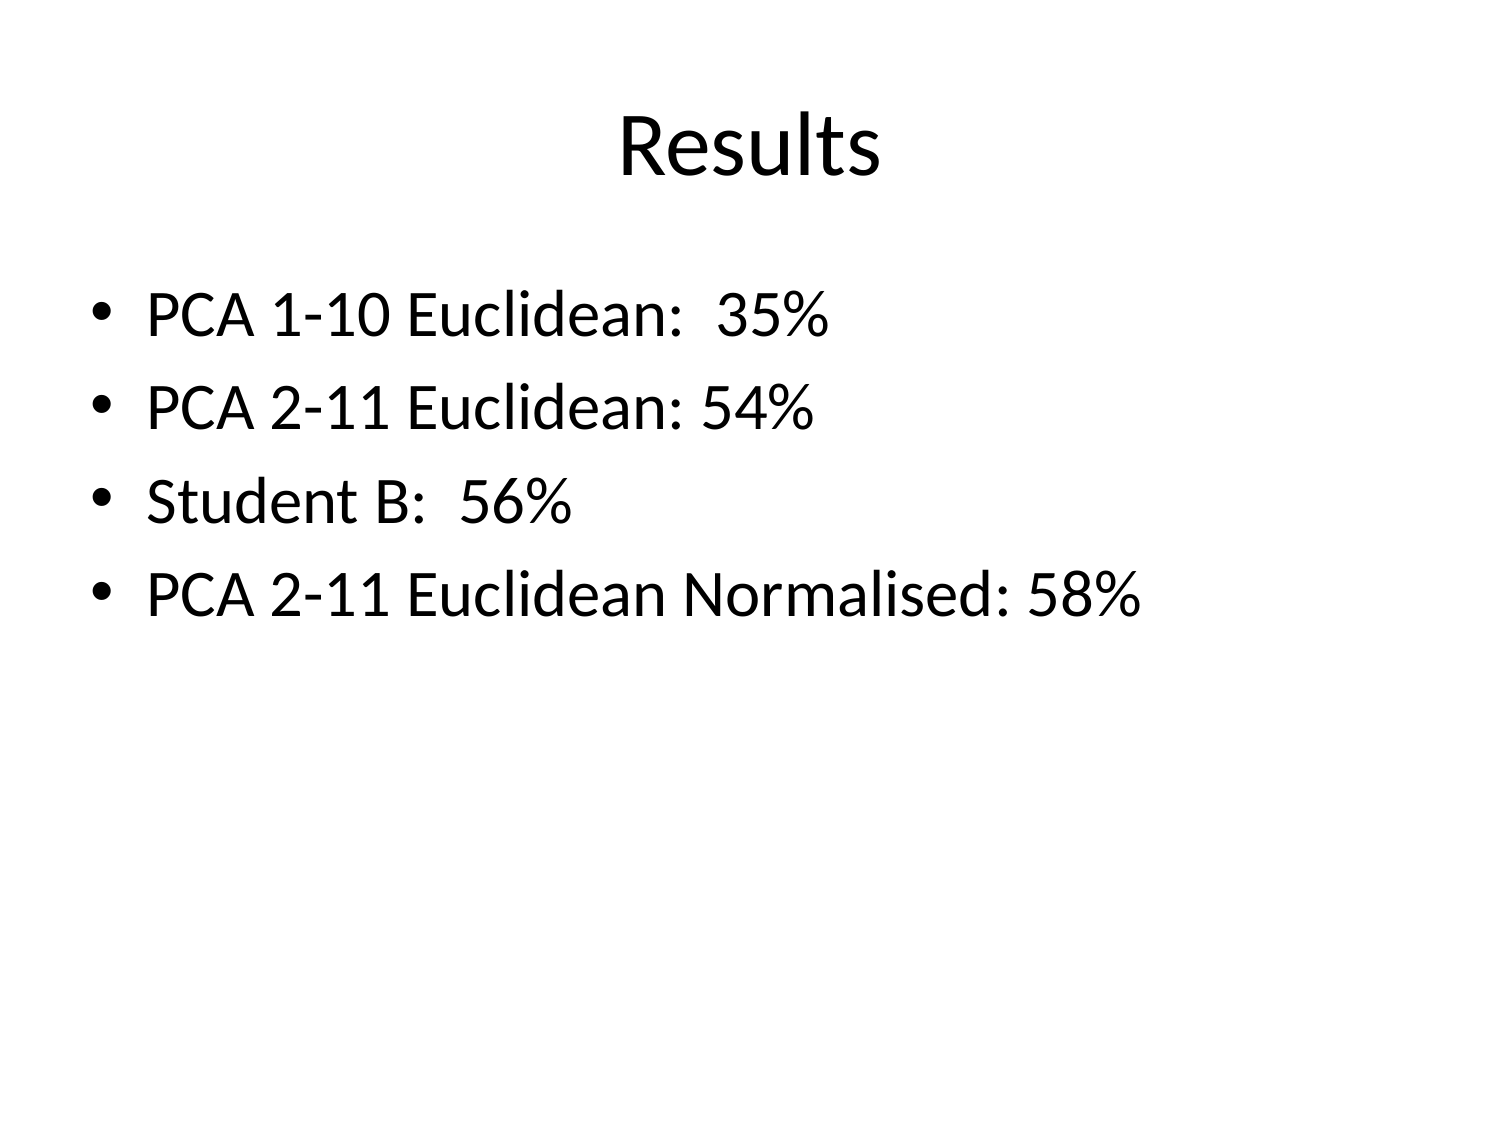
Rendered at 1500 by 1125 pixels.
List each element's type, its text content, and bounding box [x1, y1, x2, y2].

title Results [75, 45, 1425, 233]
list PCA 1-10 Euclidean: 35% PCA 2-11 Euclidean: 54% Student B: 56% PCA 2-11 Euclidean Normalised: 58% [75, 262, 1425, 1005]
